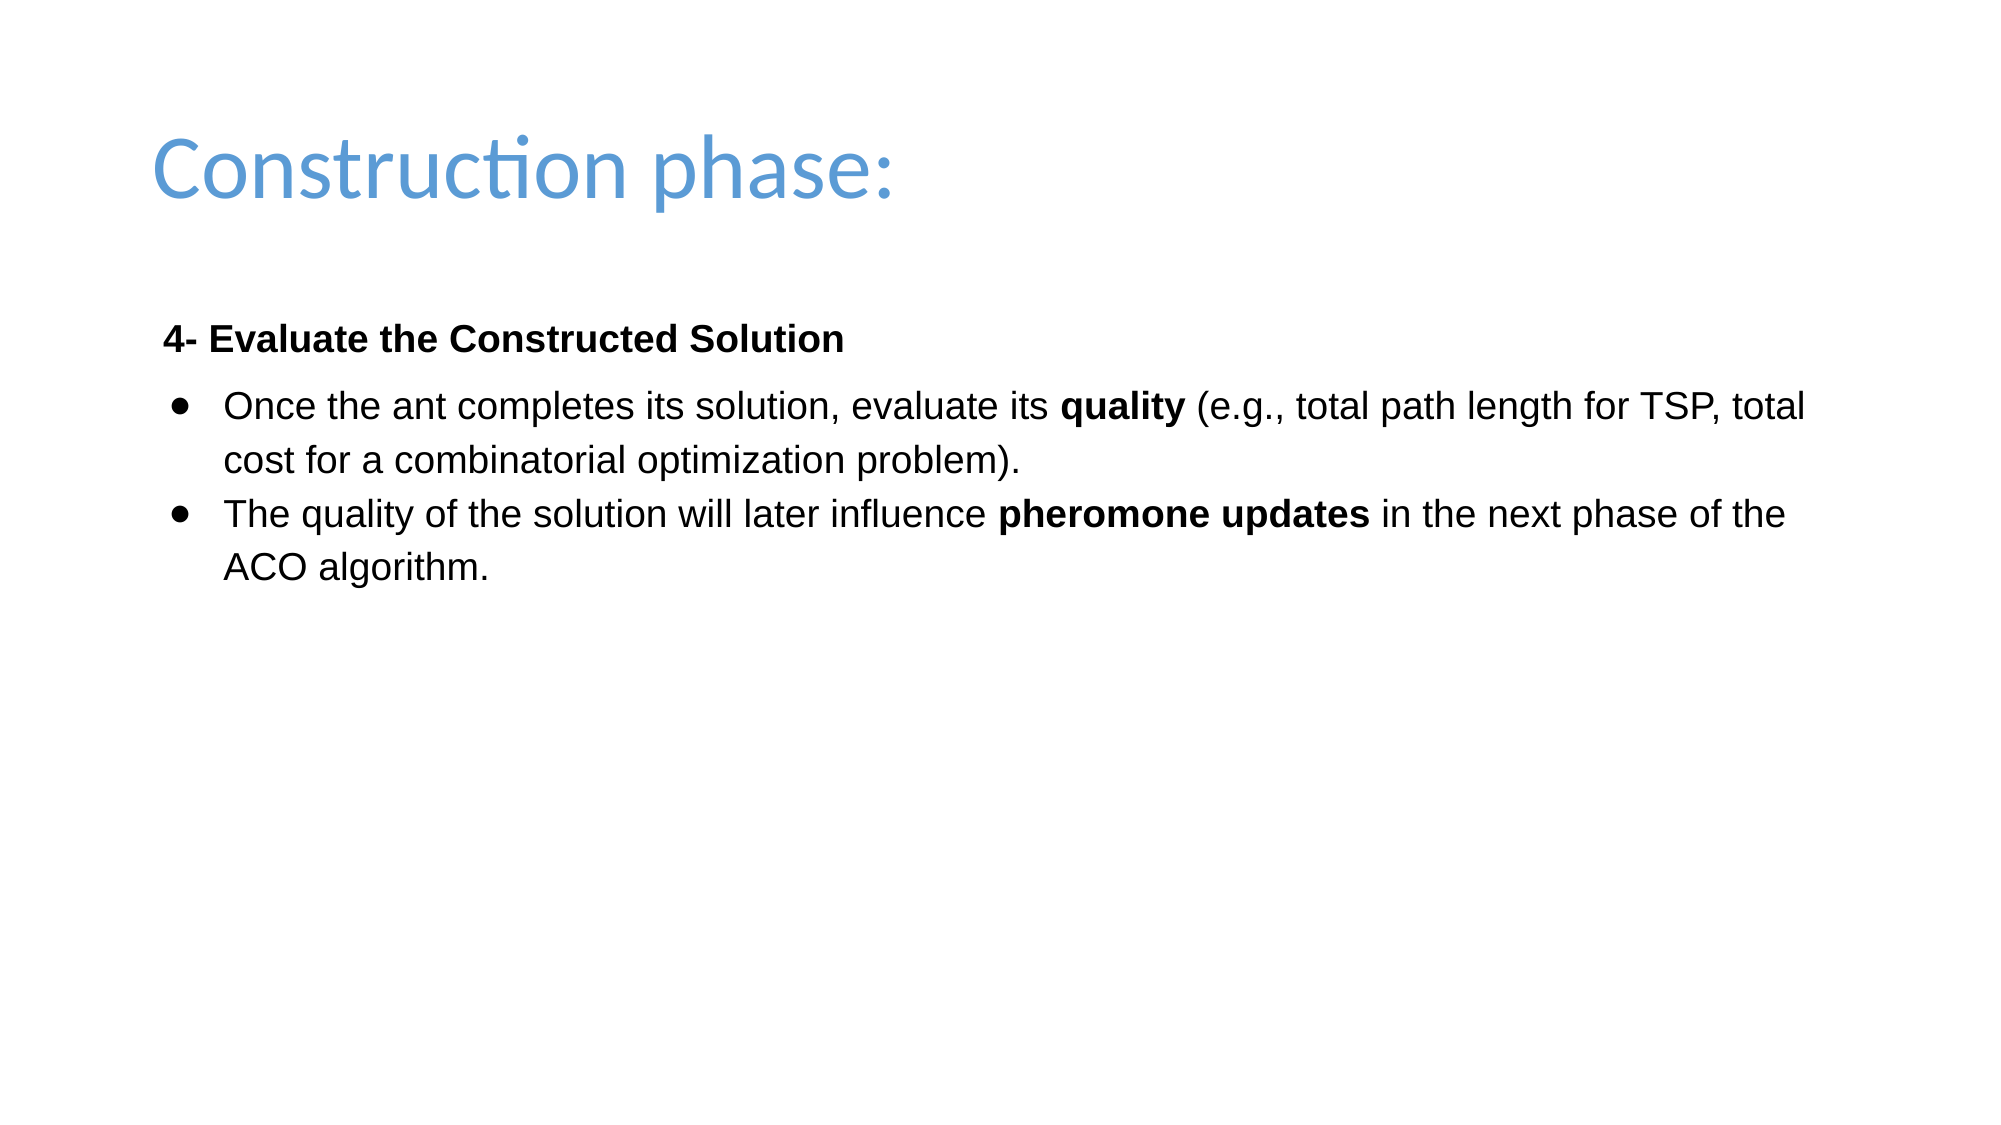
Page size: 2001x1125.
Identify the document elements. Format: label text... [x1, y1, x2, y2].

title Construction phase: [137, 59, 1863, 278]
list 4- Evaluate the Constructed Solution Once the ant completes its solution, evaluate its quality (e.g., total path length for TSP, total cost for a combinatorial optimization problem). The quality of the solution will later influence pheromone updates in the next phase of the ACO algorithm. [137, 299, 1863, 1014]
